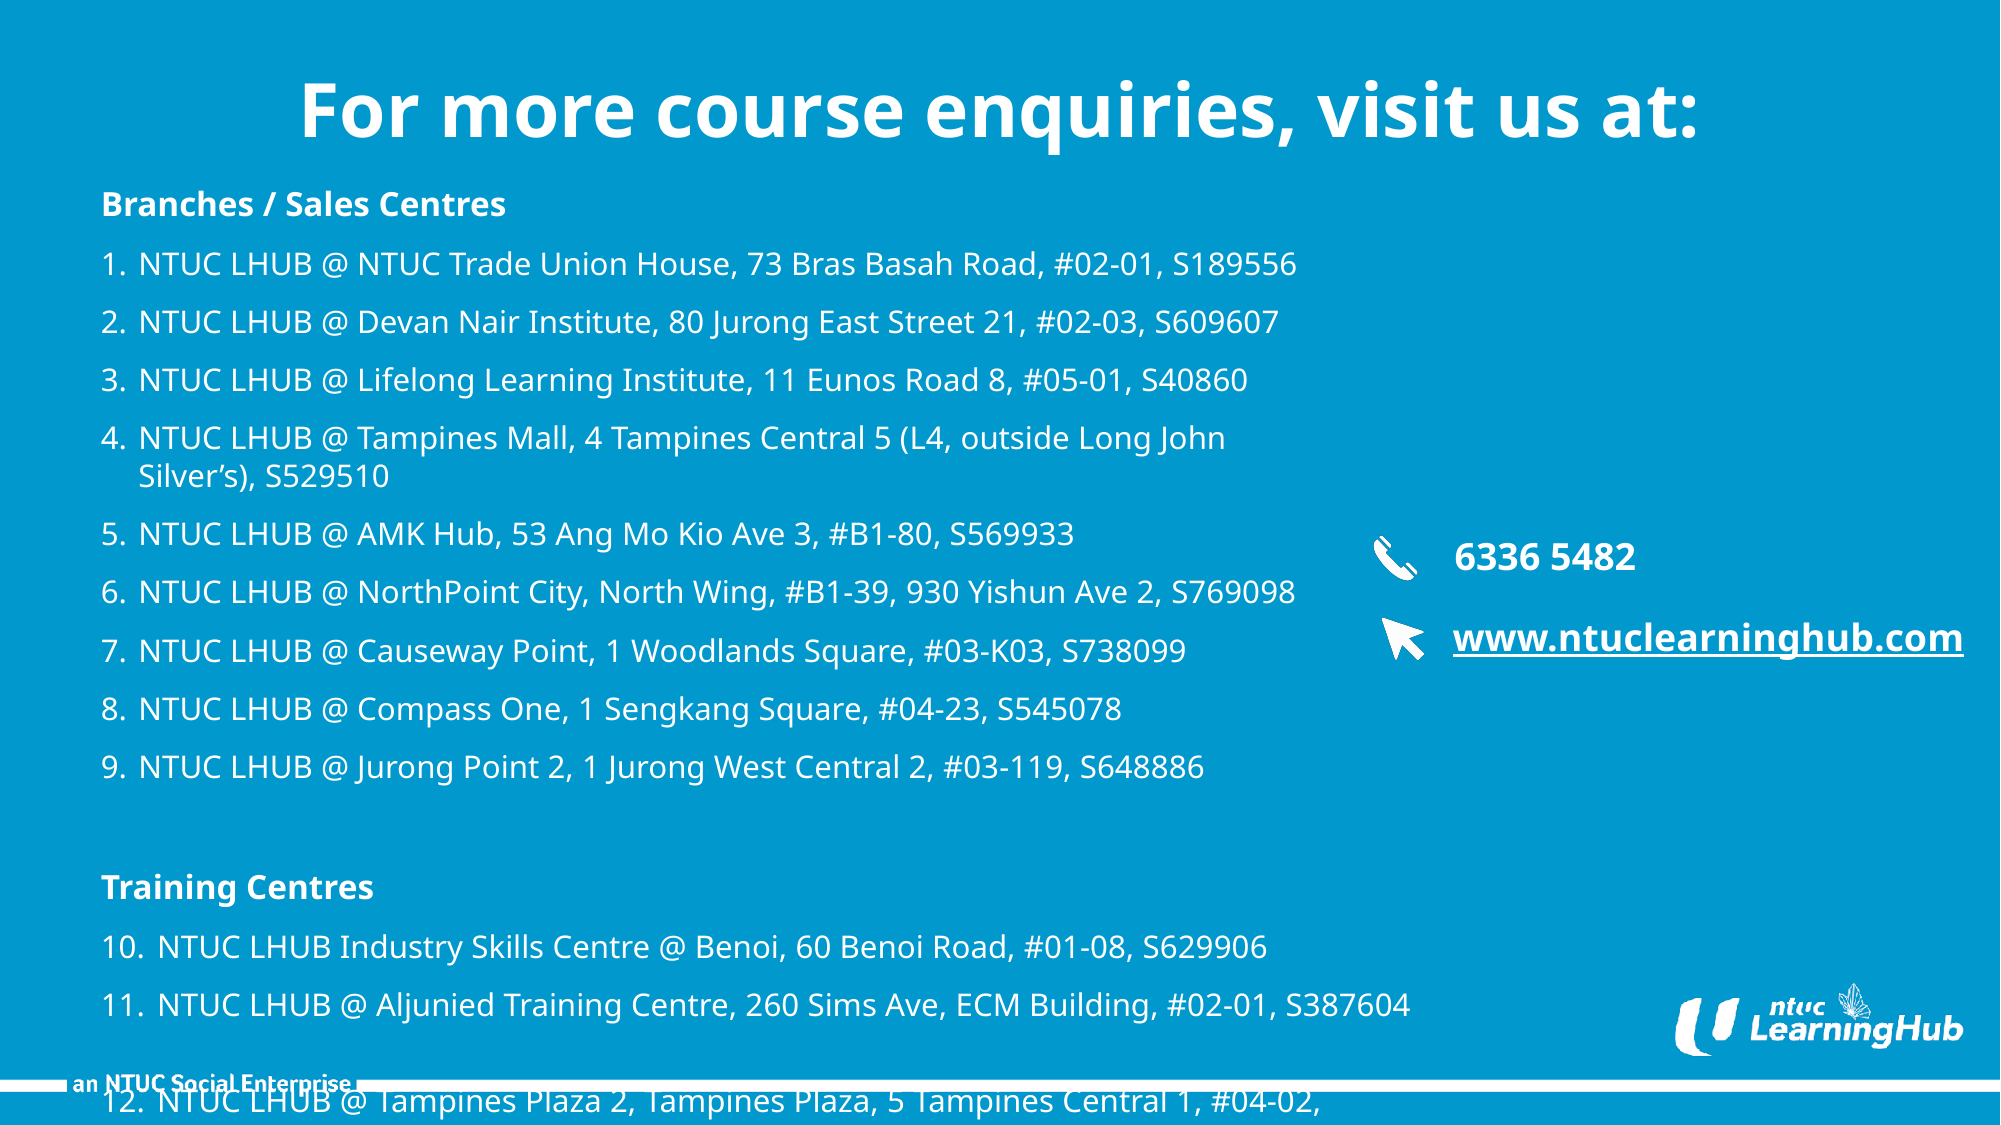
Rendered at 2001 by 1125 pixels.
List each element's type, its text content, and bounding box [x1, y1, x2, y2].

picture [461, 1005, 474, 1016]
picture [1381, 537, 1390, 546]
picture [1713, 999, 1739, 1040]
picture [396, 1096, 405, 1111]
picture [296, 1005, 308, 1016]
picture [1896, 1016, 1920, 1040]
picture [1046, 1103, 1052, 1111]
picture [1288, 1005, 1300, 1016]
picture [291, 1081, 295, 1110]
picture [923, 1005, 936, 1015]
picture [1143, 1005, 1147, 1022]
picture [0, 1080, 66, 1091]
picture [741, 1096, 750, 1111]
picture [314, 1080, 329, 1111]
picture [1010, 1096, 1018, 1111]
picture [783, 1005, 793, 1016]
picture [446, 1096, 455, 1111]
picture [378, 1005, 394, 1015]
picture [152, 1075, 197, 1111]
picture [107, 1075, 119, 1091]
picture [695, 1096, 703, 1111]
picture [1824, 1024, 1841, 1040]
picture [685, 1096, 693, 1111]
picture [607, 1005, 619, 1023]
picture [1024, 1096, 1037, 1112]
picture [662, 1104, 667, 1112]
picture [315, 1005, 329, 1015]
picture [269, 1077, 287, 1111]
picture [714, 1096, 723, 1112]
picture [653, 1005, 666, 1014]
picture [393, 1103, 398, 1111]
picture [1087, 1005, 1094, 1016]
picture [1797, 1003, 1802, 1015]
picture [415, 1005, 421, 1016]
text_box www.ntuclearninghub.com [1444, 606, 2000, 673]
picture [840, 1096, 851, 1102]
picture [122, 1075, 148, 1092]
picture [823, 1104, 828, 1112]
picture [964, 1096, 972, 1111]
picture [1147, 1096, 1157, 1111]
picture [416, 1096, 425, 1111]
picture [1193, 1005, 1203, 1016]
picture [933, 1096, 943, 1111]
picture [534, 1008, 539, 1016]
picture [1944, 1016, 1963, 1040]
picture [1394, 1005, 1409, 1015]
picture [1770, 1024, 1787, 1040]
picture [1407, 563, 1417, 573]
picture [634, 1005, 648, 1016]
picture [773, 1097, 779, 1104]
picture [1383, 1005, 1390, 1016]
picture [1383, 619, 1423, 659]
picture [509, 1103, 515, 1111]
picture [858, 1096, 867, 1111]
picture [1770, 1002, 1784, 1015]
picture [243, 1075, 264, 1111]
picture [169, 1005, 177, 1015]
picture [959, 1005, 970, 1015]
picture [1844, 1024, 1851, 1040]
picture [224, 1005, 238, 1016]
picture [441, 1096, 446, 1119]
title For more course enquiries, visit us at: [137, 55, 1863, 192]
picture [486, 1096, 499, 1111]
picture [747, 1005, 761, 1015]
picture [755, 1096, 768, 1110]
picture [329, 1081, 337, 1092]
picture [954, 1096, 962, 1111]
picture [1924, 1024, 1940, 1040]
picture [1144, 1104, 1150, 1112]
picture [1814, 1003, 1824, 1015]
picture [340, 1081, 351, 1094]
list Branches / Sales Centres NTUC LHUB @ NTUC Trade Union House, 73 Bras Basah Road, #02-01, S189556 NTUC LHUB @ Devan Nair Institute, 80 Jurong East Street 21, #02-03, S609607 NTUC LHUB @ Lifelong Learning Institute, 11 Eunos Road 8, #05-01, S40860 NTUC LHUB @ Tampines Mall, 4 Tampines Central 5 (L4, outside Long John Silver’s), S529510 NTUC LHUB @ AMK Hub, 53 Ang Mo Kio Ave 3, #B1-80, S569933 NTUC LHUB @ NorthPoint City, North Wing, #B1-39, 930 Yishun Ave 2, S769098 NTUC LHUB @ Causeway Point, 1 Woodlands Square, #03-K03, S738099 NTUC LHUB @ Compass One, 1 Sengkang Square, #04-23, S545078 NTUC LHUB @ Jurong Point 2, 1 Jurong West Central 2, #03-119, S648886 Training Centres NTUC LHUB Industry Skills Centre @ Benoi, 60 Benoi Road, #01-08, S629906 NTUC LHUB @ Aljunied Training Centre, 260 Sims Ave, ECM Building, #02-01, S387604 NTUC LHUB @ Tampines Plaza 2, Tampines Plaza, 5 Tampines Central 1, #04-02, S529541 [85, 175, 1438, 1005]
picture [1374, 541, 1412, 580]
picture [1808, 1023, 1822, 1040]
picture [557, 1096, 566, 1111]
picture [1133, 1005, 1140, 1016]
picture [586, 1104, 592, 1112]
picture [869, 1007, 875, 1015]
picture [1084, 1096, 1097, 1111]
picture [606, 1005, 610, 1015]
picture [840, 1106, 850, 1111]
picture [826, 1096, 835, 1111]
picture [1003, 1006, 1009, 1015]
picture [427, 1096, 435, 1111]
picture [1806, 1003, 1811, 1011]
picture [1873, 1023, 1892, 1048]
text_box 6336 5482 [1439, 525, 2000, 586]
picture [1168, 1005, 1184, 1012]
picture [74, 1080, 83, 1092]
picture [353, 1080, 2000, 1112]
picture [296, 1080, 311, 1112]
picture [1676, 999, 1706, 1055]
picture [1052, 1005, 1059, 1016]
picture [572, 1096, 582, 1100]
picture [554, 1103, 559, 1111]
picture [199, 1075, 238, 1112]
picture [1843, 998, 1855, 1018]
picture [1107, 1096, 1116, 1111]
picture [92, 1080, 96, 1091]
picture [1313, 1006, 1318, 1015]
picture [589, 1096, 599, 1111]
picture [1853, 1023, 1871, 1040]
picture [253, 1005, 264, 1015]
picture [1790, 1023, 1806, 1040]
picture [478, 1005, 483, 1015]
picture [810, 1005, 822, 1016]
picture [976, 1005, 990, 1016]
picture [1345, 1005, 1350, 1015]
picture [1133, 1096, 1137, 1111]
picture [202, 1005, 218, 1016]
picture [1033, 1005, 1043, 1015]
picture [978, 1096, 983, 1119]
picture [983, 1096, 992, 1111]
picture [260, 1080, 266, 1091]
picture [930, 1104, 936, 1112]
picture [403, 1005, 409, 1023]
picture [504, 1096, 514, 1102]
picture [887, 1005, 903, 1015]
picture [713, 1005, 726, 1015]
picture [1239, 1005, 1249, 1016]
picture [665, 1096, 674, 1111]
picture [1788, 998, 1795, 1015]
picture [1752, 1016, 1767, 1040]
picture [709, 1096, 713, 1119]
picture [473, 1096, 481, 1111]
